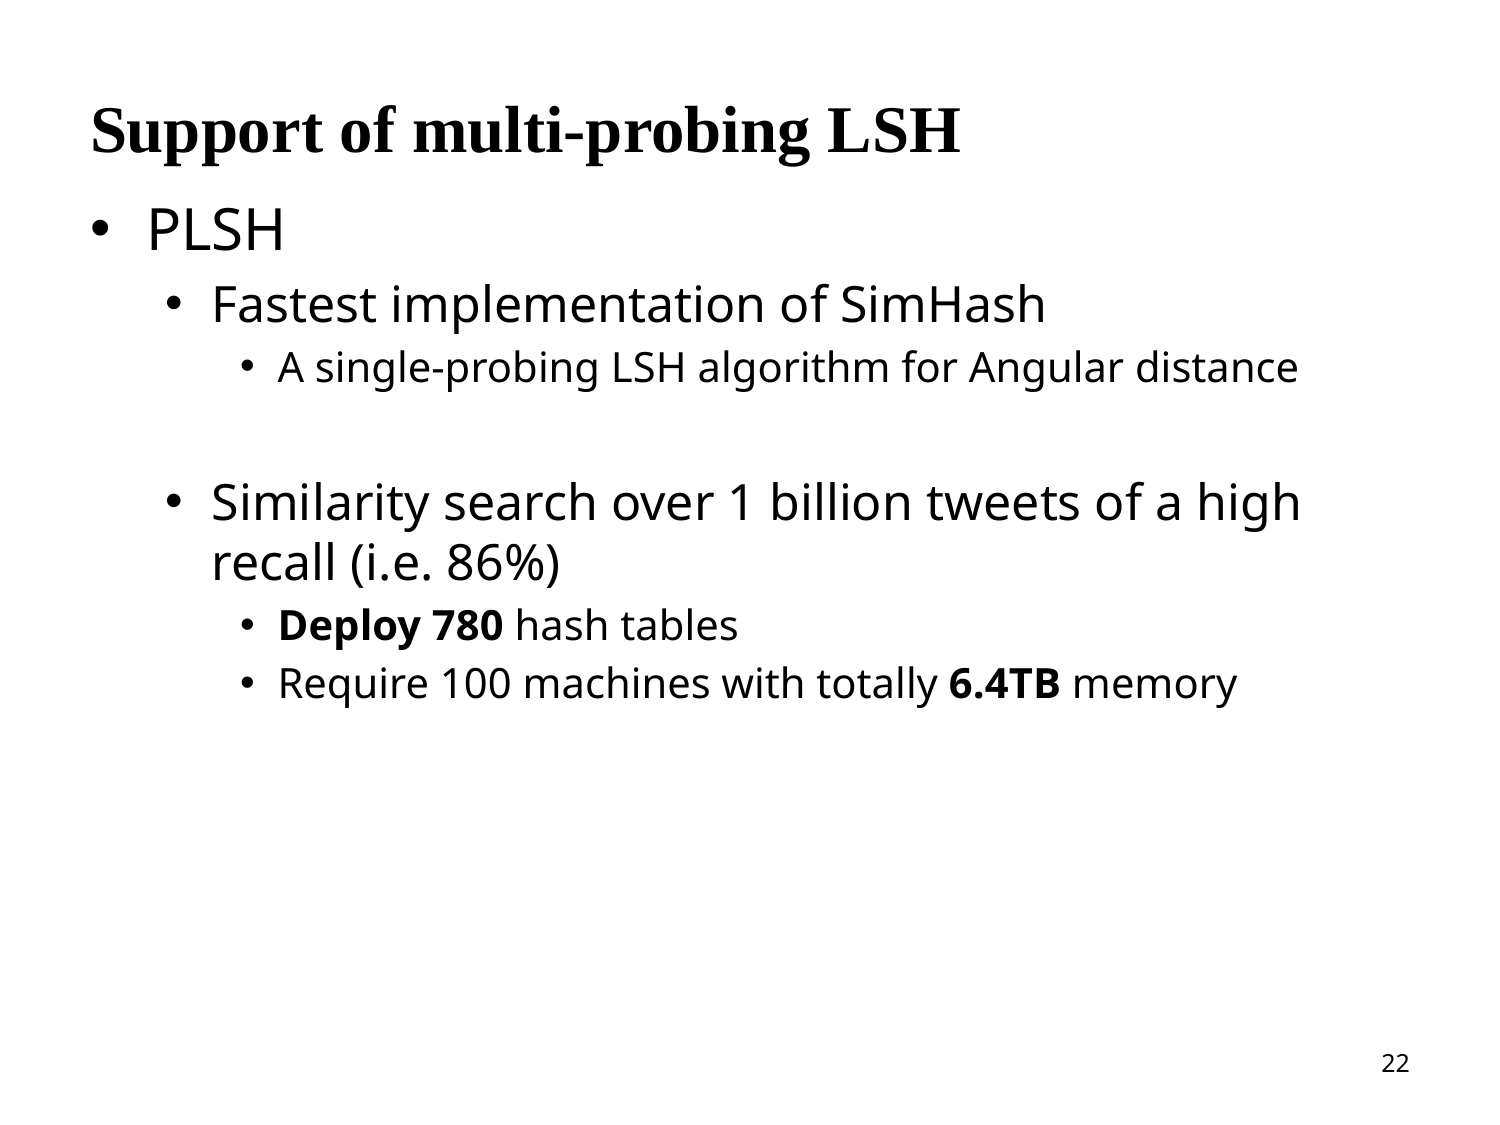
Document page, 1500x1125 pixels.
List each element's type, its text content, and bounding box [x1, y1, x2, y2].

title Support of multi-probing LSH [75, 78, 1425, 174]
list PLSH Fastest implementation of SimHash A single-probing LSH algorithm for Angular distance Similarity search over 1 billion tweets of a high recall (i.e. 86%) Deploy 780 hash tables Require 100 machines with totally 6.4TB memory [75, 184, 1425, 1012]
slide_number 22 [1074, 1034, 1425, 1094]
